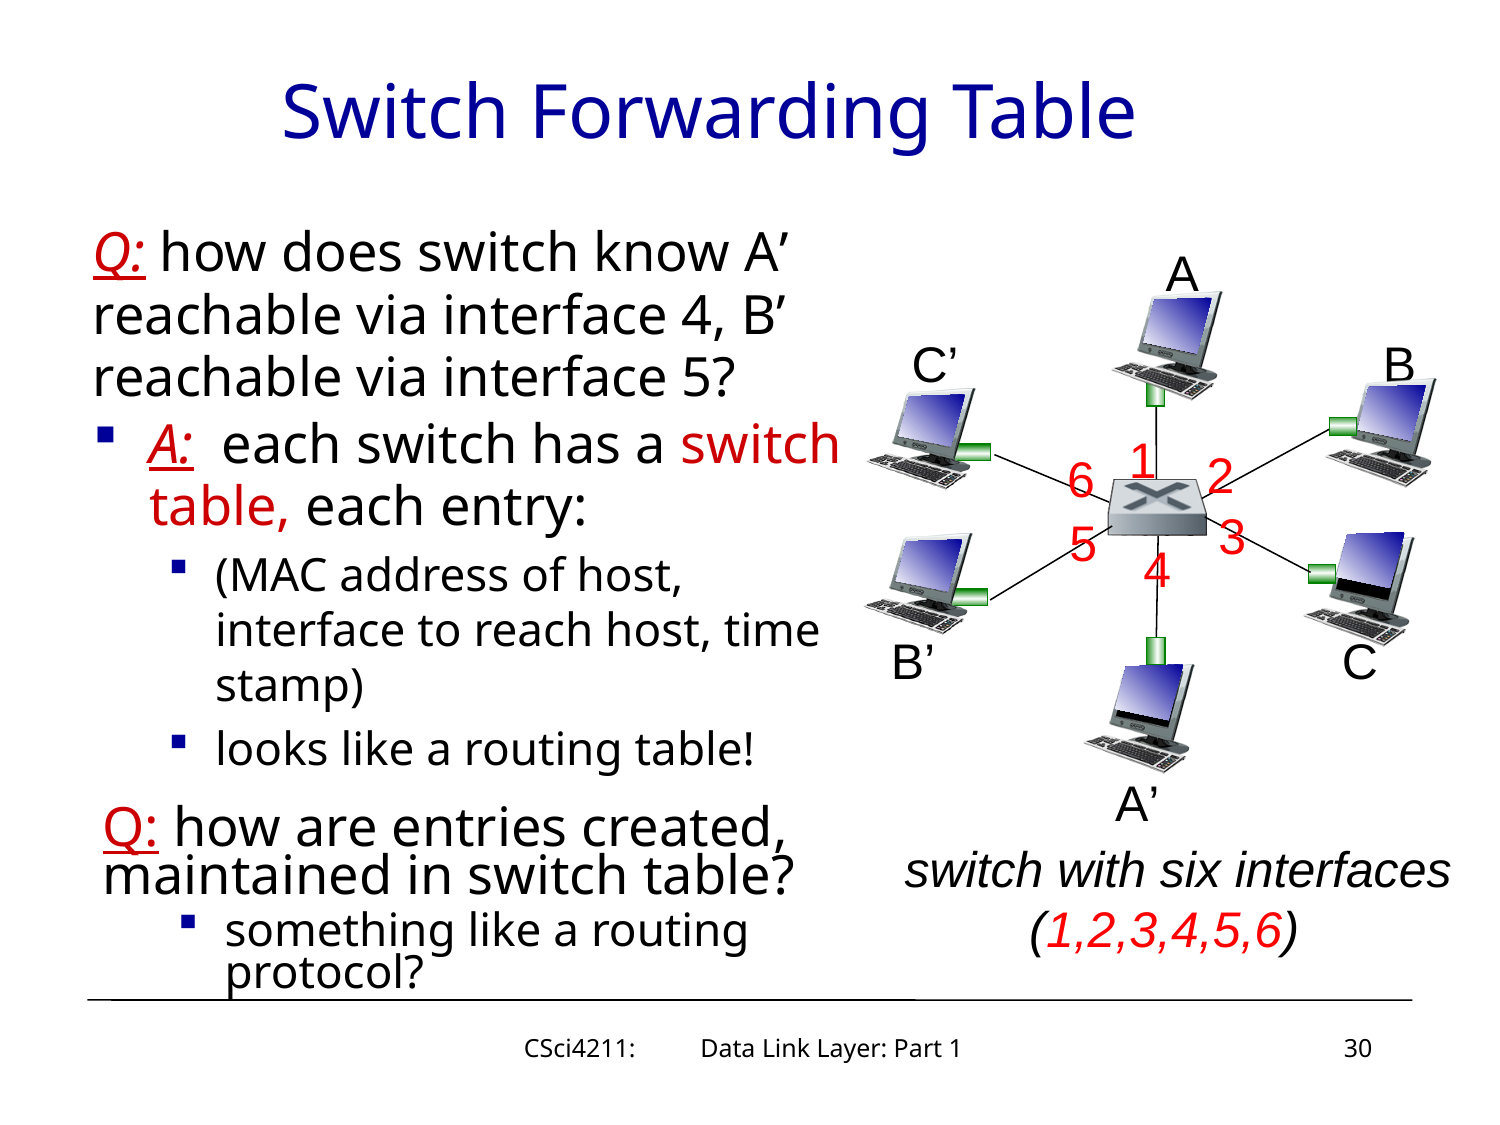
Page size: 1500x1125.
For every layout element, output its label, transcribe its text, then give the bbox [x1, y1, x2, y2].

title Switch Forwarding Table [72, 14, 1348, 203]
text_box A: each switch has a switch table, each entry: (MAC address of host, interface to reach host, time stamp) looks like a routing table! [78, 404, 832, 754]
text_box Q: how are entries created, maintained in switch table? something like a routing protocol? [87, 799, 915, 1043]
slide_number 30 [1074, 1025, 1388, 1100]
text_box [837, 233, 1439, 937]
list Q: how does switch know A’ reachable via interface 4, B’ reachable via interface 5? [77, 212, 879, 1001]
footer CSci4211: Data Link Layer: Part 1 [500, 1025, 988, 1100]
